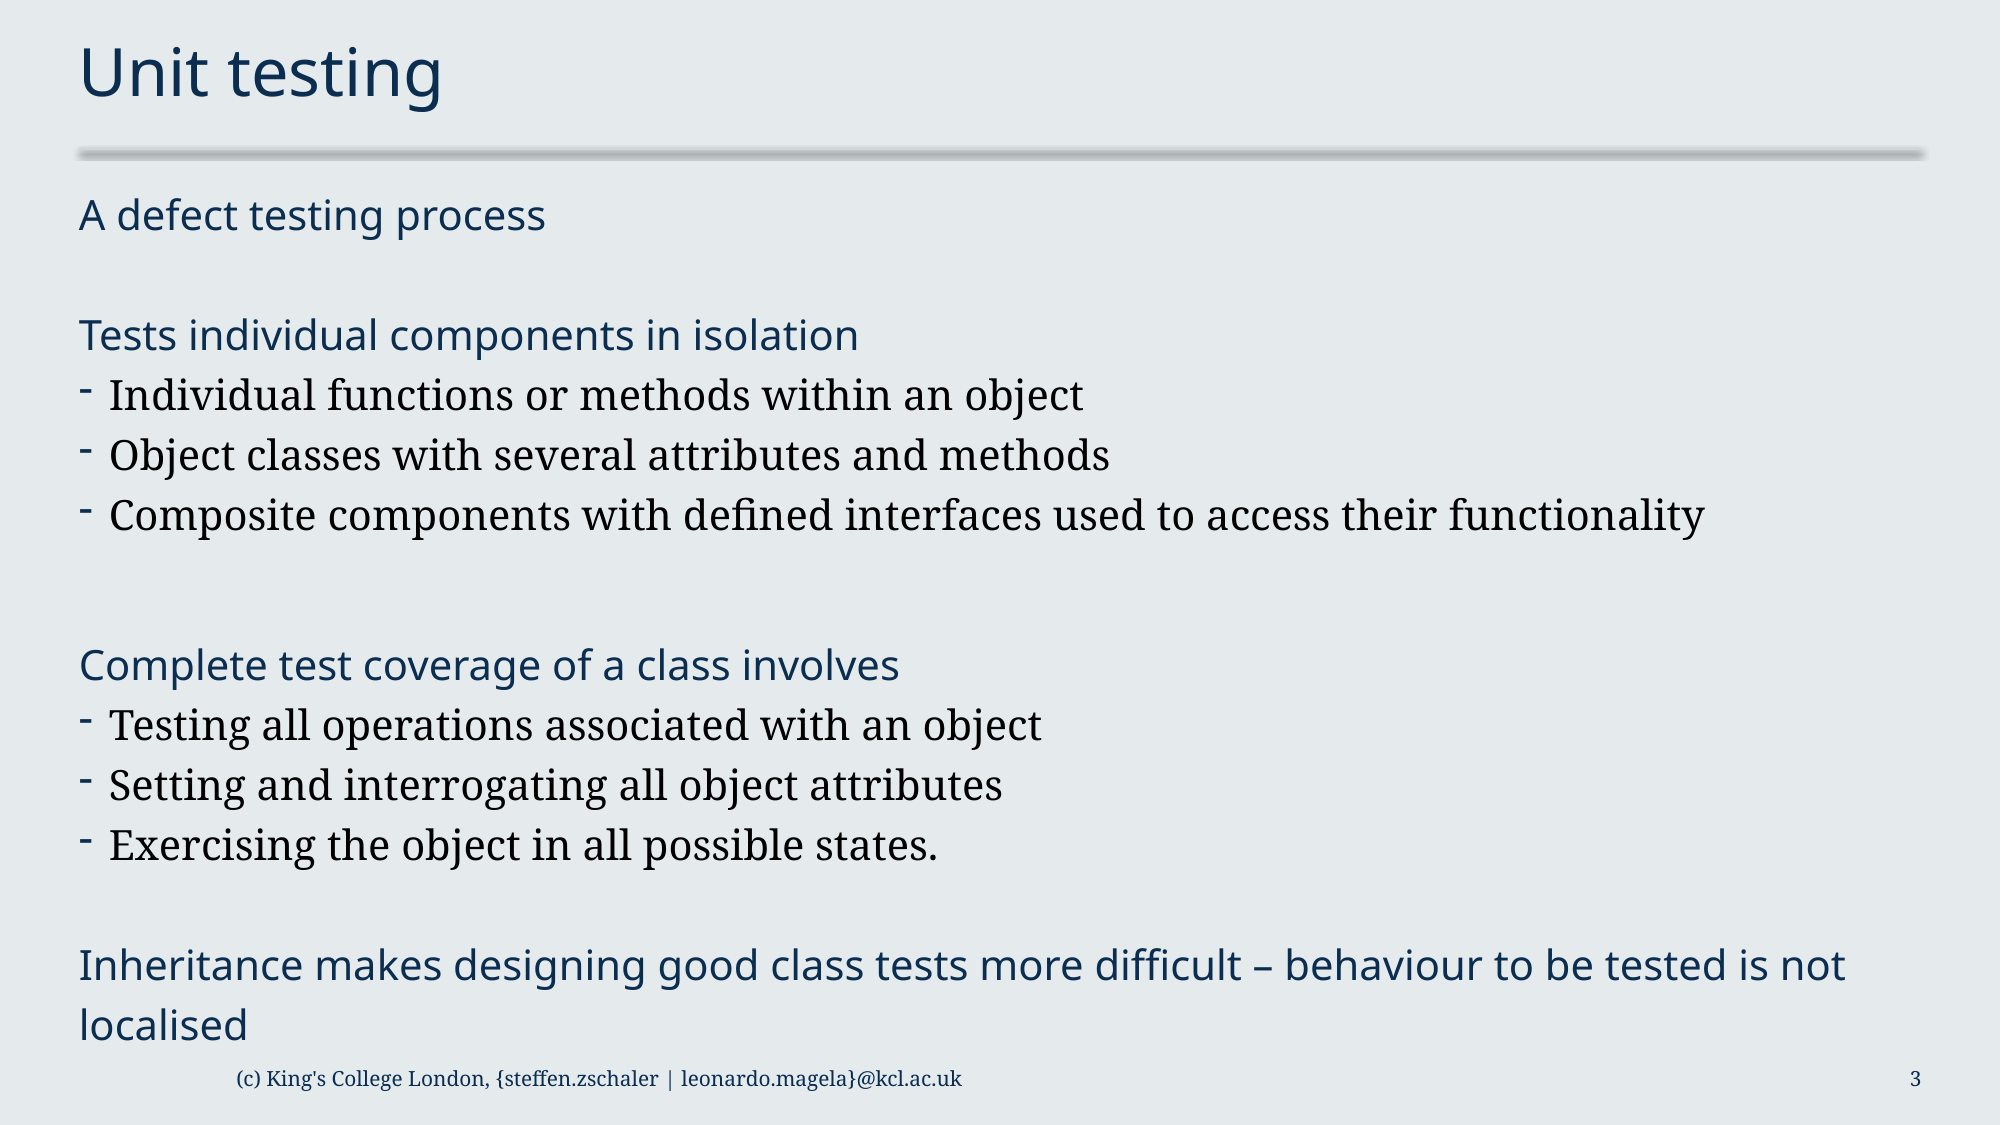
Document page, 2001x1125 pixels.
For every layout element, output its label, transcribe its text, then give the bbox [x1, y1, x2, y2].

footer (c) King's College London, {steffen.zschaler | leonardo.magela}@kcl.ac.uk [236, 1065, 1763, 1125]
list A defect testing process Tests individual components in isolation Individual functions or methods within an object Object classes with several attributes and methods Composite components with defined interfaces used to access their functionality Complete test coverage of a class involves Testing all operations associated with an object Setting and interrogating all object attributes Exercising the object in all possible states. Inheritance makes designing good class tests more difficult – behaviour to be tested is not localised [78, 178, 1922, 976]
slide_number 3 [1763, 1065, 1922, 1125]
title Unit testing [78, 29, 1922, 148]
